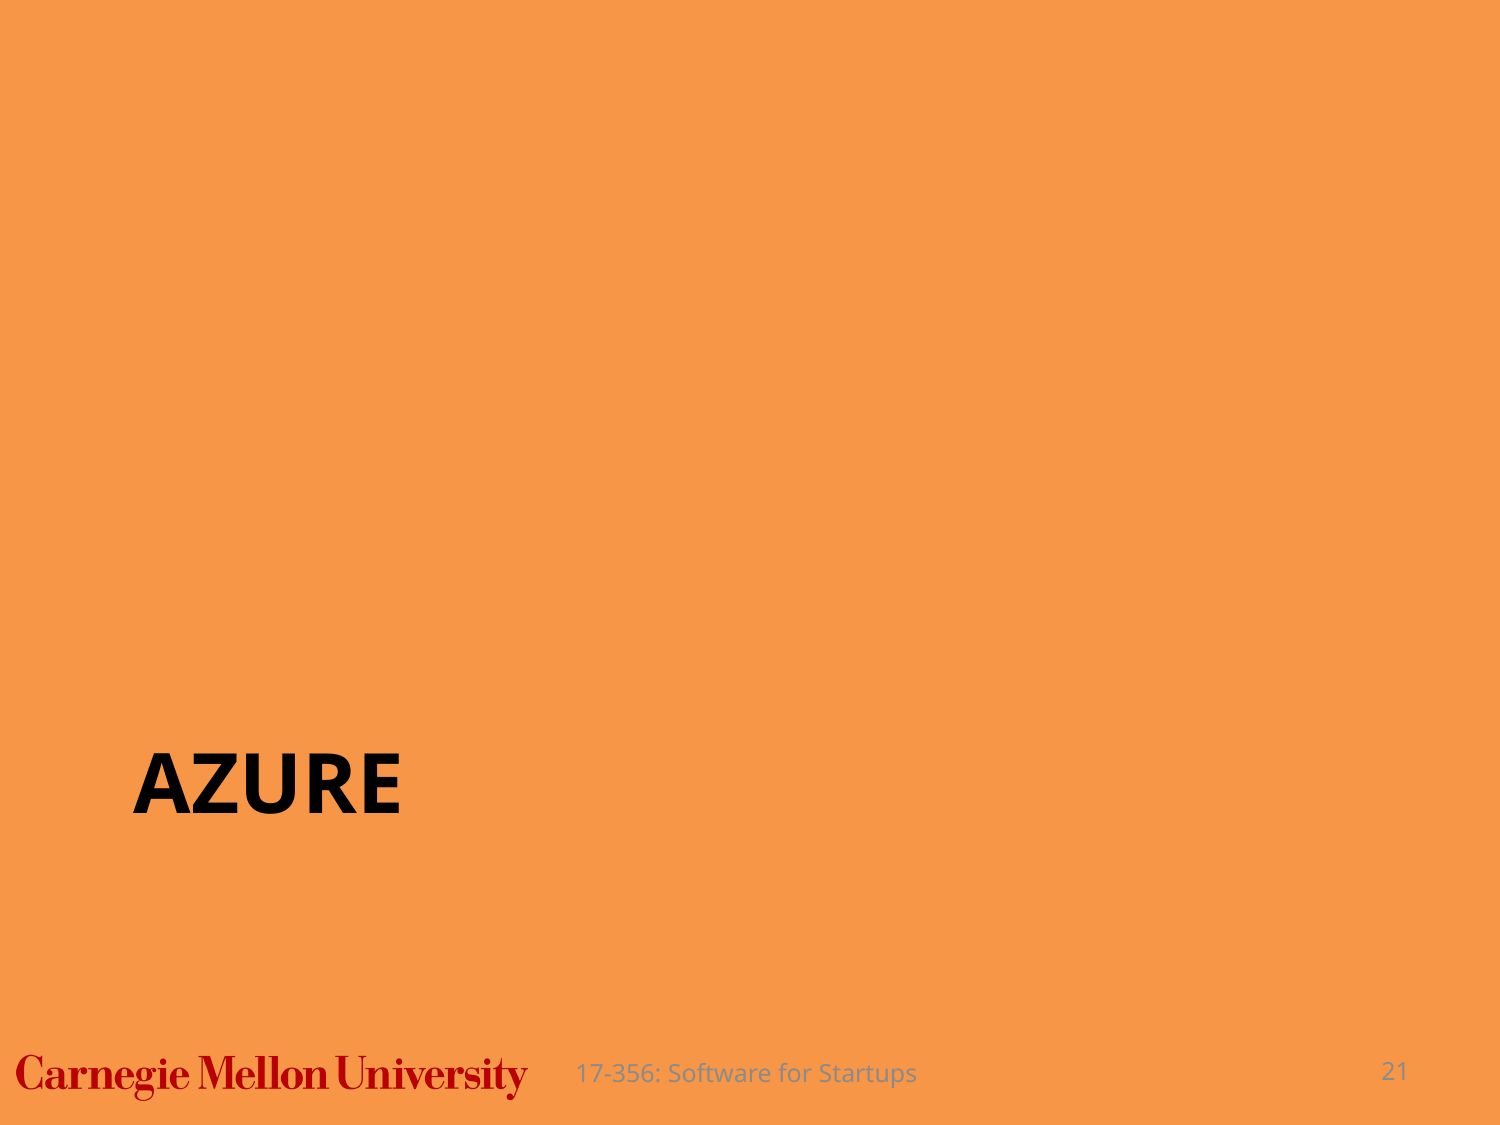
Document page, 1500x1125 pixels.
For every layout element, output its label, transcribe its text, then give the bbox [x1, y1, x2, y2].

footer 17-356: Software for Startups [512, 1042, 988, 1103]
slide_number 21 [1074, 1042, 1425, 1103]
title Azure [118, 722, 1394, 947]
picture [16, 1054, 512, 1103]
